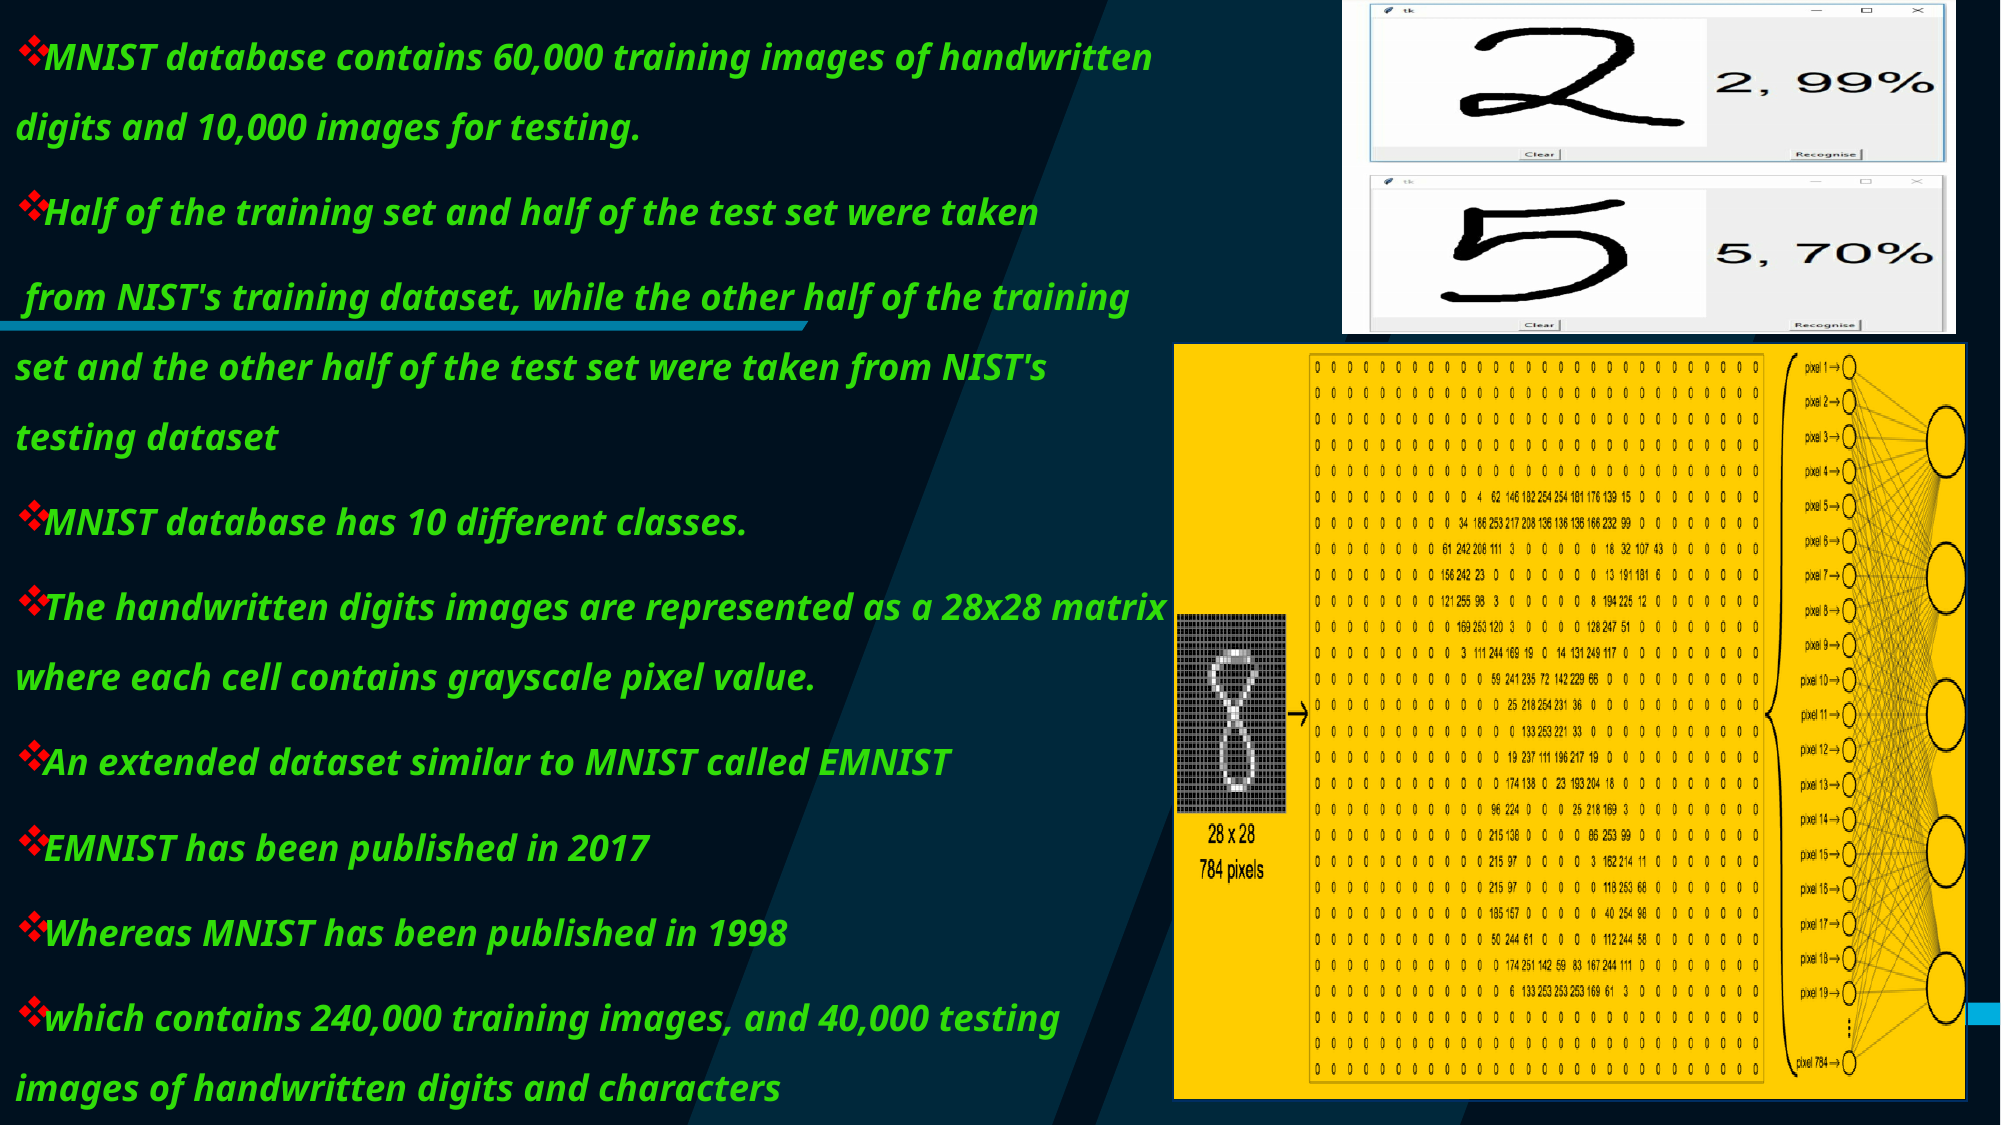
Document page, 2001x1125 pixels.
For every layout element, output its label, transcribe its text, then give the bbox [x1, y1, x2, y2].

list MNIST database contains 60,000 training images of handwritten digits and 10,000 images for testing. Half of the training set and half of the test set were taken from NIST's training dataset, while the other half of the training set and the other half of the test set were taken from NIST's testing dataset MNIST database has 10 different classes. The handwritten digits images are represented as a 28x28 matrix where each cell contains grayscale pixel value. An extended dataset similar to MNIST called EMNIST EMNIST has been published in 2017 Whereas MNIST has been published in 1998 which contains 240,000 training images, and 40,000 testing images of handwritten digits and characters [0, 0, 1190, 1125]
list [1174, 343, 1966, 1100]
picture [1343, 0, 1956, 334]
